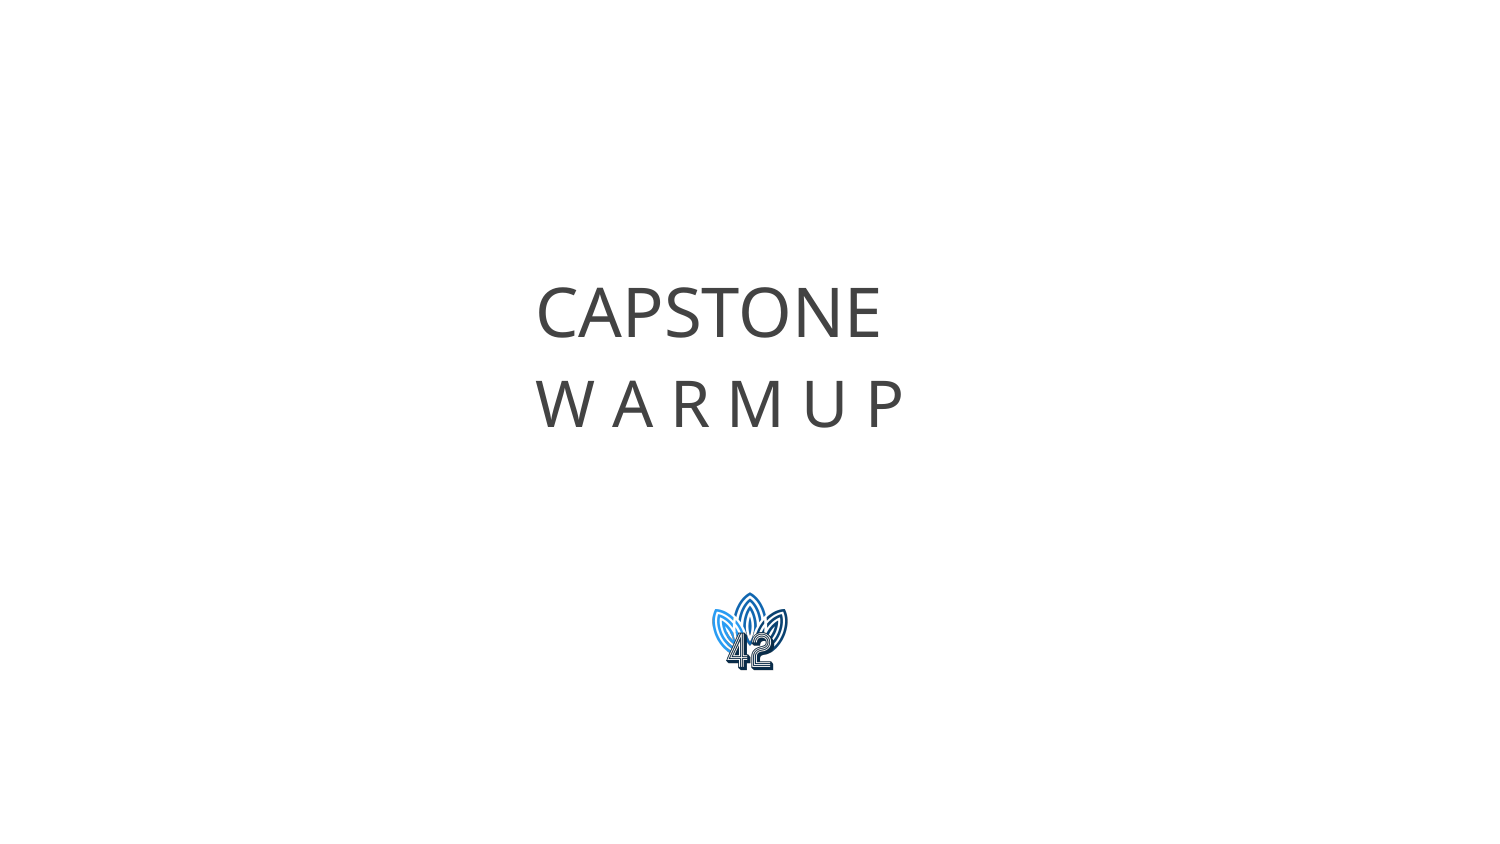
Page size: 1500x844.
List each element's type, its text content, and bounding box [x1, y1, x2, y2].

text_box W A R M U P [520, 367, 980, 456]
picture [692, 587, 807, 682]
text_box CAPSTONE [520, 253, 980, 367]
